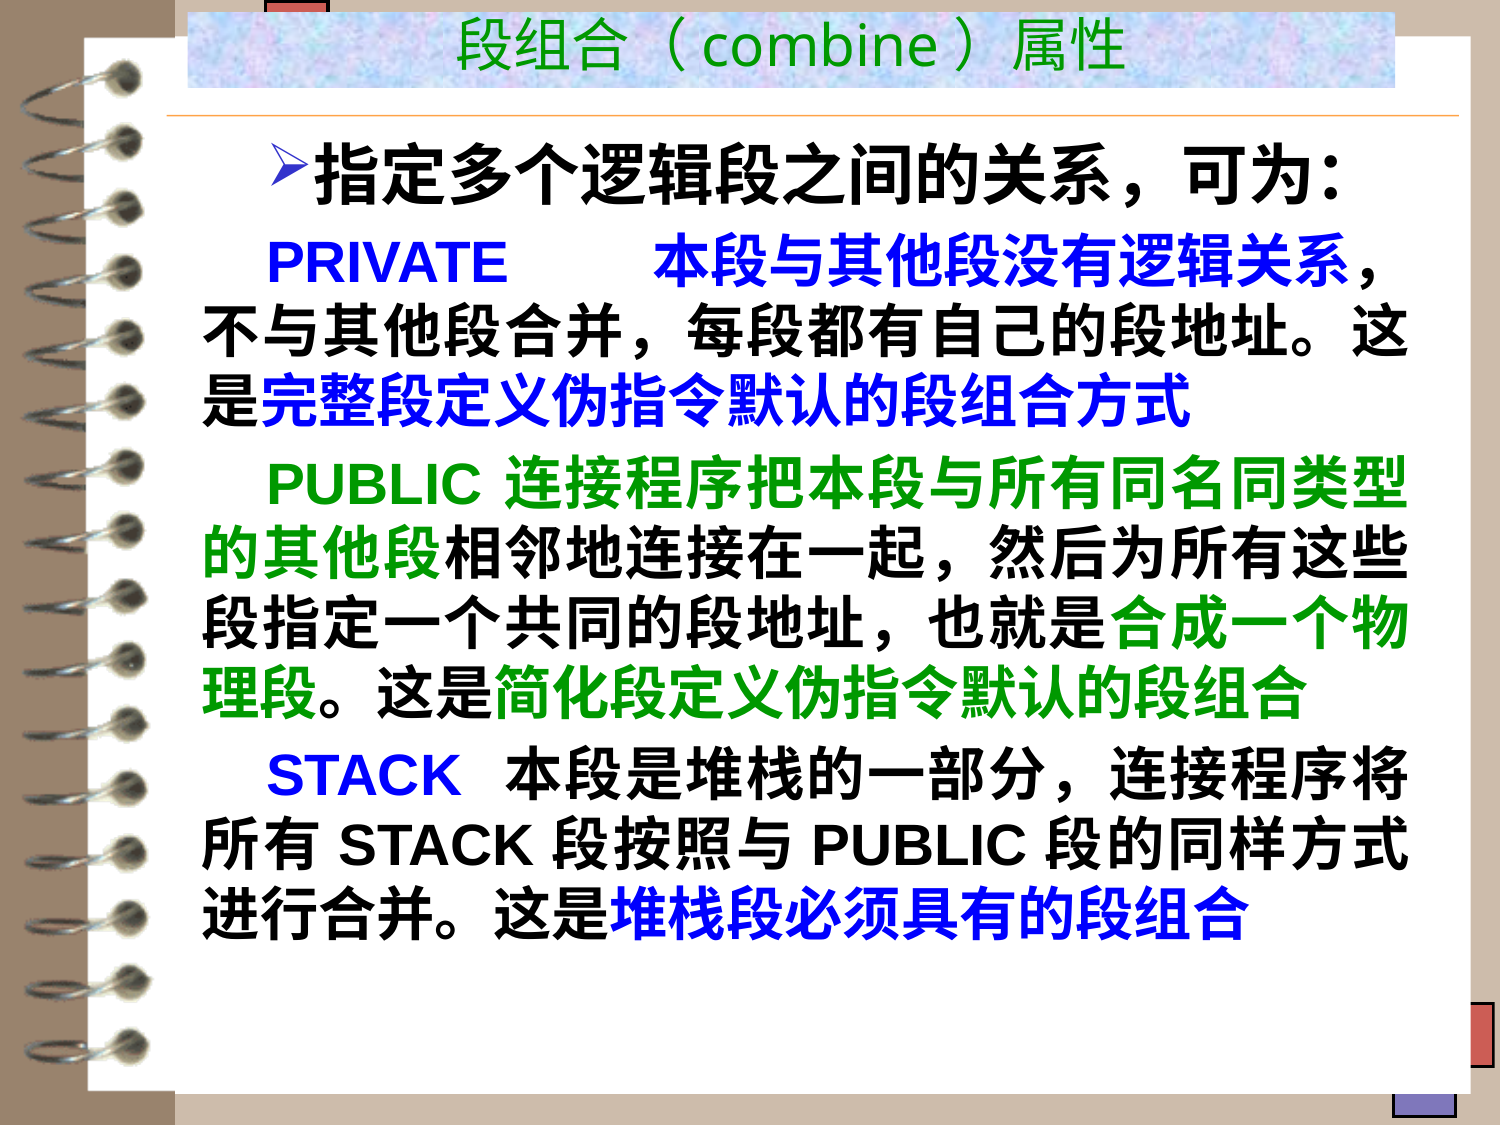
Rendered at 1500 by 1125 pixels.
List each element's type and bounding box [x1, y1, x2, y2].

text_box [0, 0, 1471, 1125]
